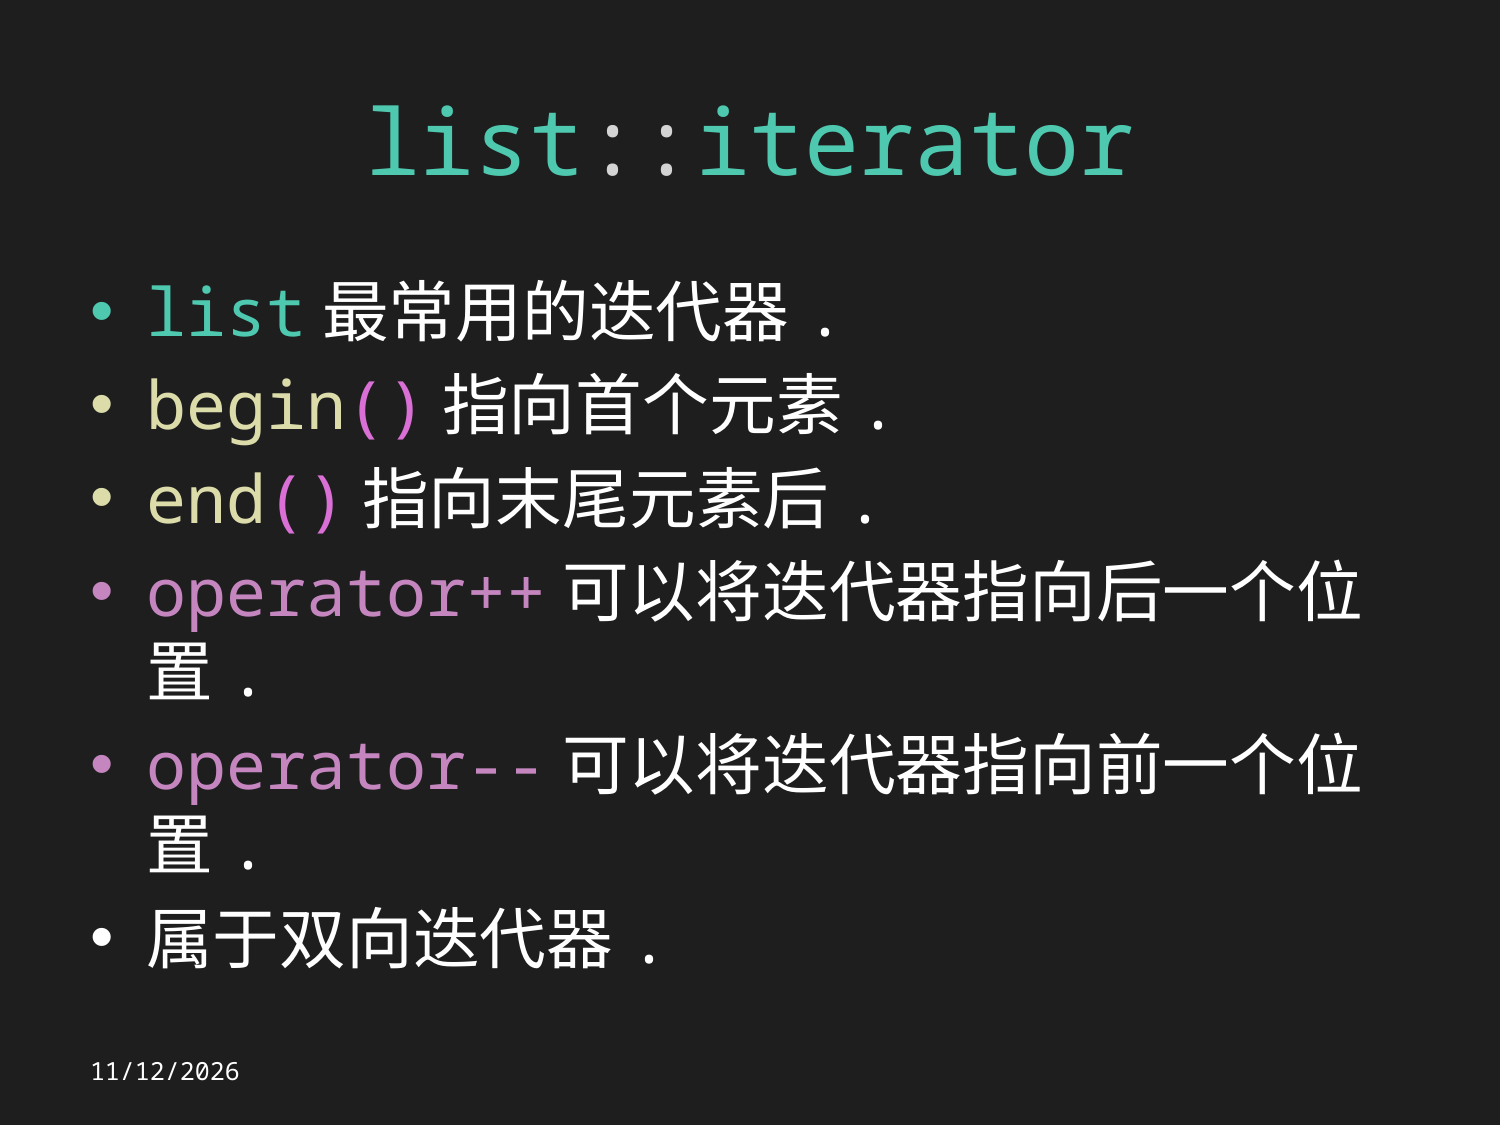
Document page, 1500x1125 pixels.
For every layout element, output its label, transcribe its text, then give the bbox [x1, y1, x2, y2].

list list最常用的迭代器. begin()指向首个元素. end()指向末尾元素后. operator++可以将迭代器指向后一个位置. operator--可以将迭代器指向前一个位置. 属于双向迭代器. [75, 262, 1425, 1005]
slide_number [75, 1042, 425, 1103]
title list::iterator [75, 45, 1425, 233]
